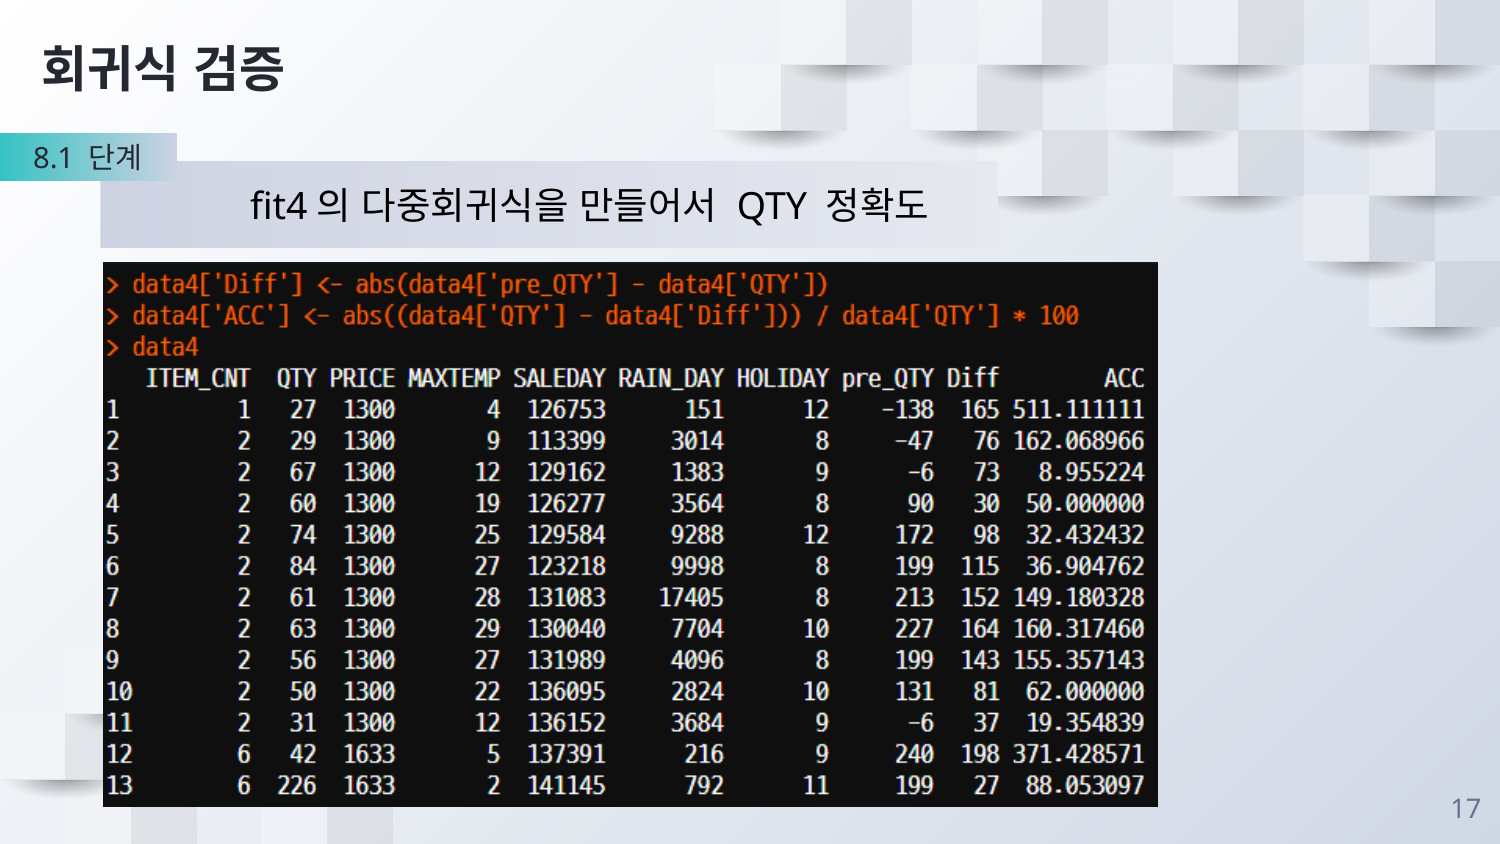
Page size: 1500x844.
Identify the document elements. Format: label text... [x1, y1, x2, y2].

picture [0, 262, 1158, 844]
slide_number 17 [1431, 776, 1500, 844]
picture [715, 0, 1500, 347]
text_box fit4의 다중회귀식을 만들어서 QTY 정확도 [100, 161, 998, 248]
text_box 회귀식 검증 [41, 36, 573, 134]
text_box 8.1 단계 [0, 131, 179, 182]
